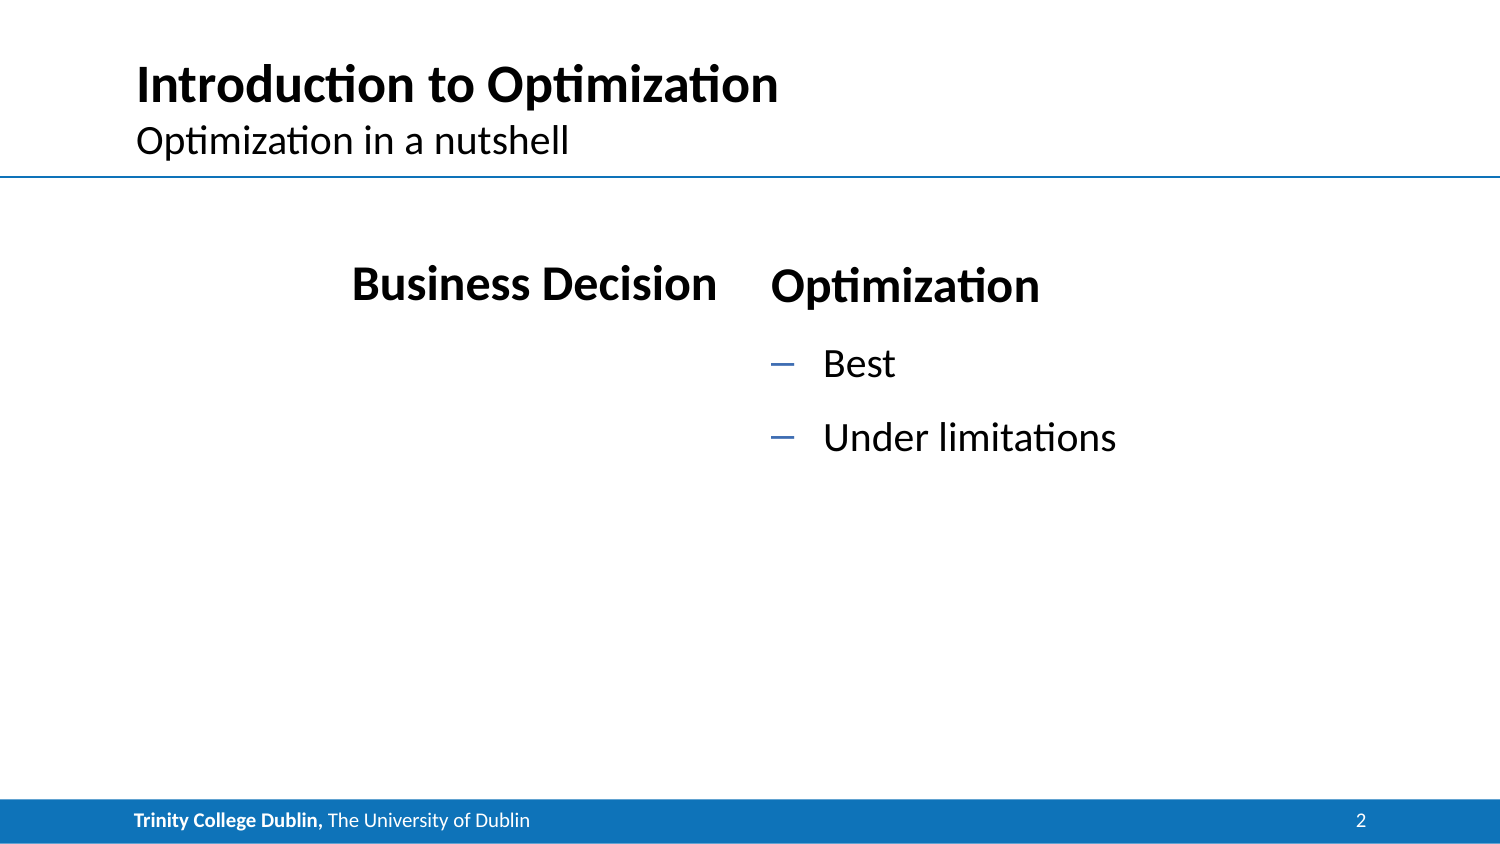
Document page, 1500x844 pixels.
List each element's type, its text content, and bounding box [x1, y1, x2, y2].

list Optimization Best Under limitations [771, 252, 1413, 441]
text_box Business Decision [351, 250, 772, 341]
slide_number 2 [1318, 800, 1367, 833]
title Introduction to Optimization [135, 44, 1367, 112]
list Optimization in a nutshell [135, 112, 1367, 147]
